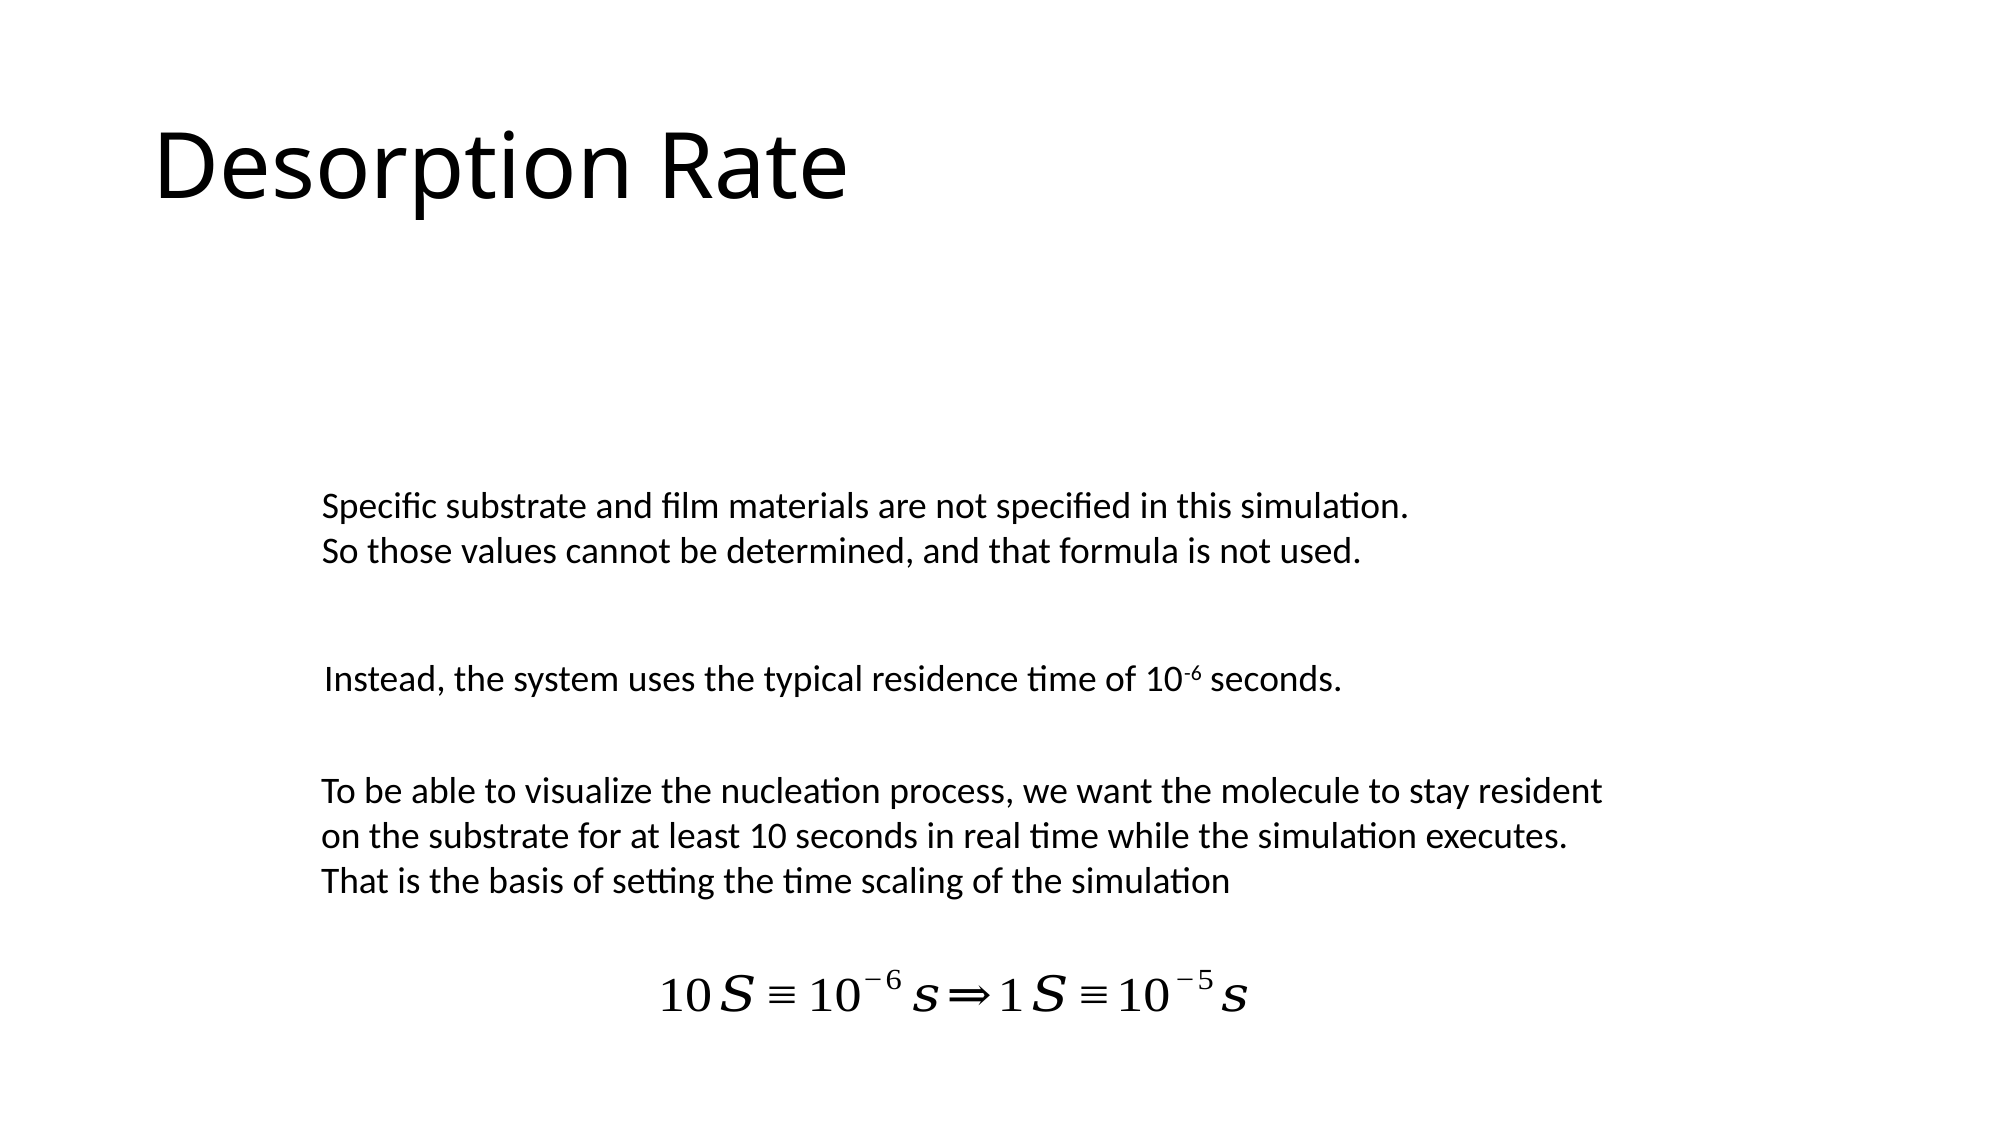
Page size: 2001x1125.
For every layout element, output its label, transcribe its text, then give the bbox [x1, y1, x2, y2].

text_box To be able to visualize the nucleation process, we want the molecule to stay resident on the substrate for at least 10 seconds in real time while the simulation executes. That is the basis of setting the time scaling of the simulation [306, 758, 1628, 909]
text_box Specific substrate and film materials are not specified in this simulation. So those values cannot be determined, and that formula is not used. [307, 473, 1443, 579]
text_box Instead, the system uses the typical residence time of 10-6 seconds. [309, 646, 1358, 707]
title Desorption Rate [137, 59, 1863, 278]
